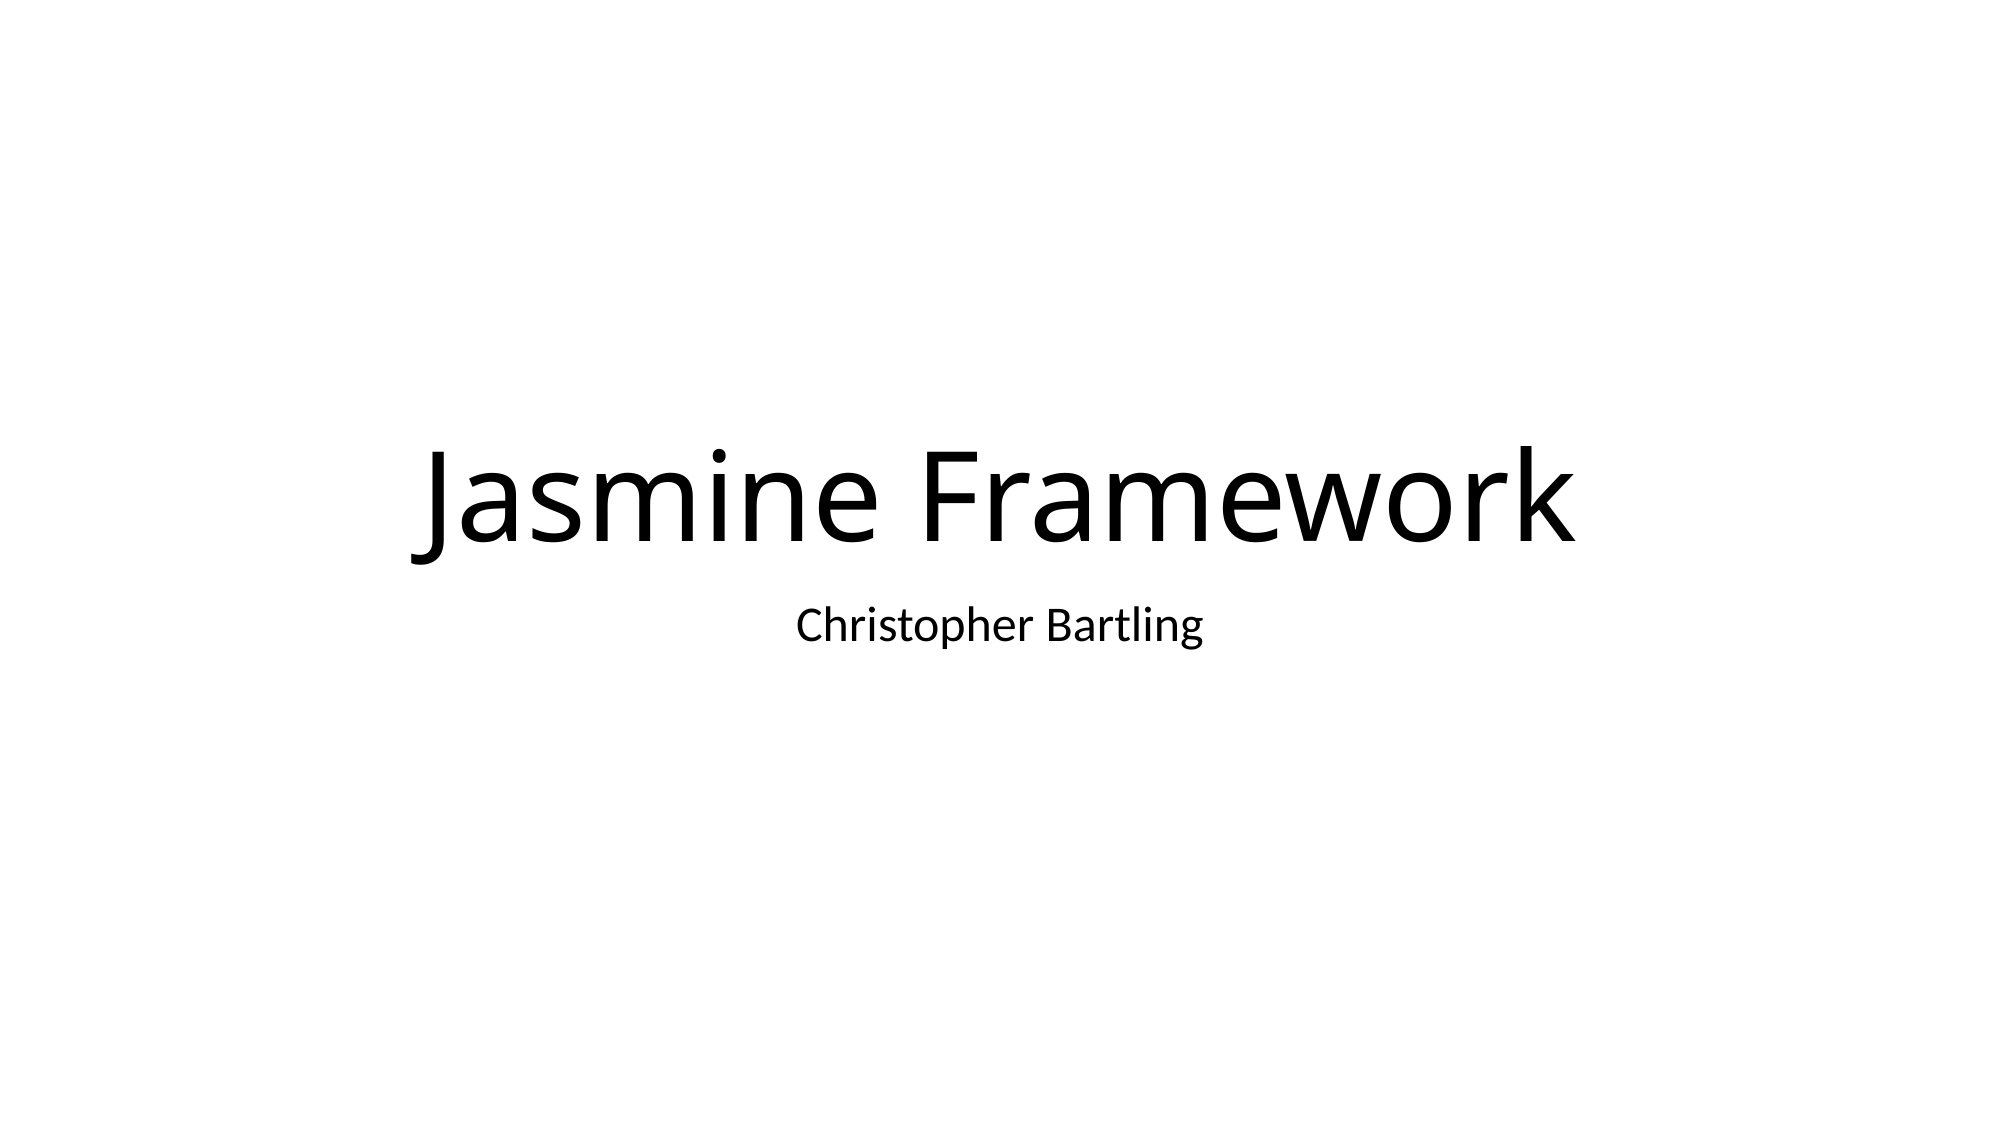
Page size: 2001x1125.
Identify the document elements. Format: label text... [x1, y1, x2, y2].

title Jasmine Framework [249, 184, 1750, 576]
subtitle Christopher Bartling [249, 590, 1750, 863]
